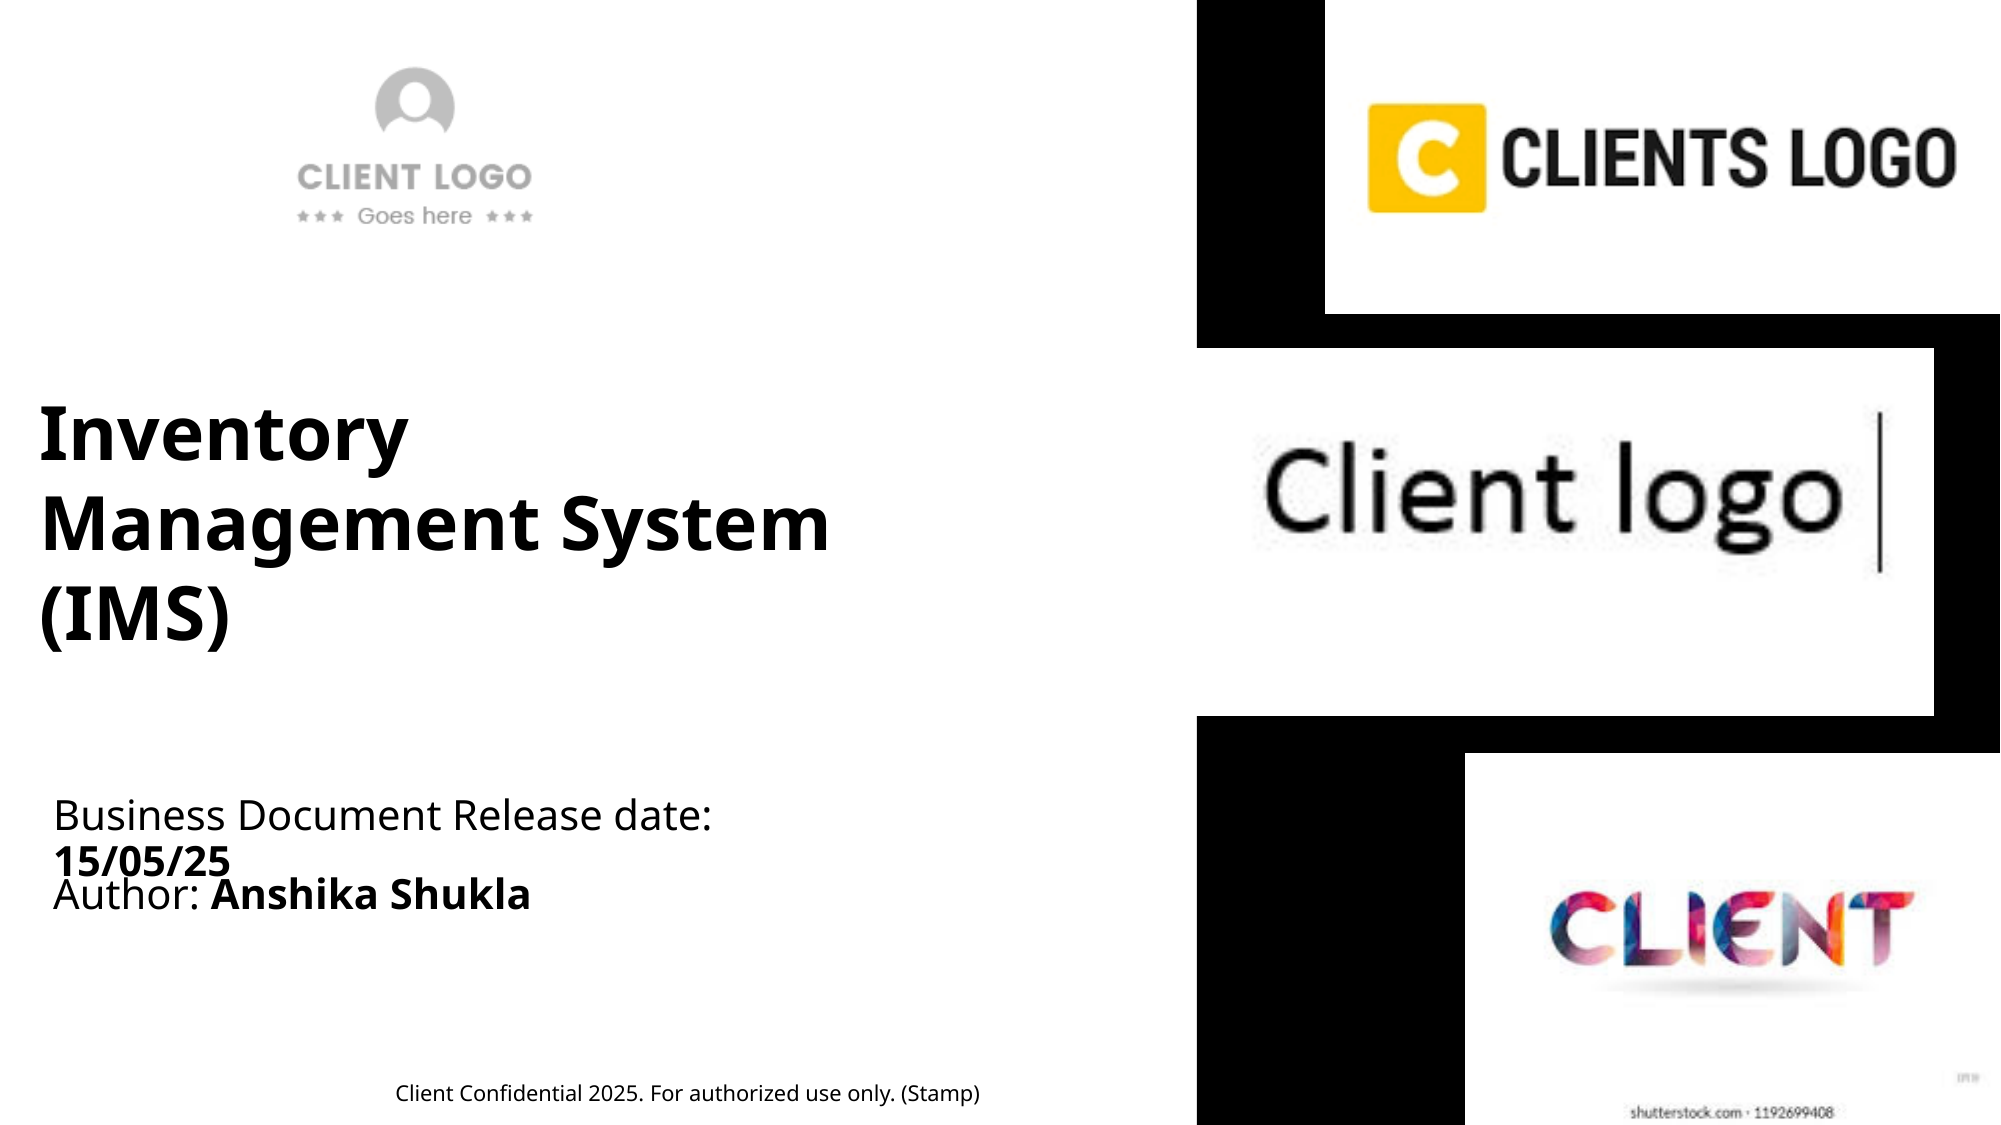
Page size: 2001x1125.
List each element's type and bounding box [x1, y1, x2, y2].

picture [1465, 753, 2000, 1125]
picture [1325, 0, 2000, 314]
picture [1196, 348, 1934, 716]
text_box [0, 0, 2000, 1125]
picture [194, 12, 638, 279]
text_box [39, 385, 905, 838]
